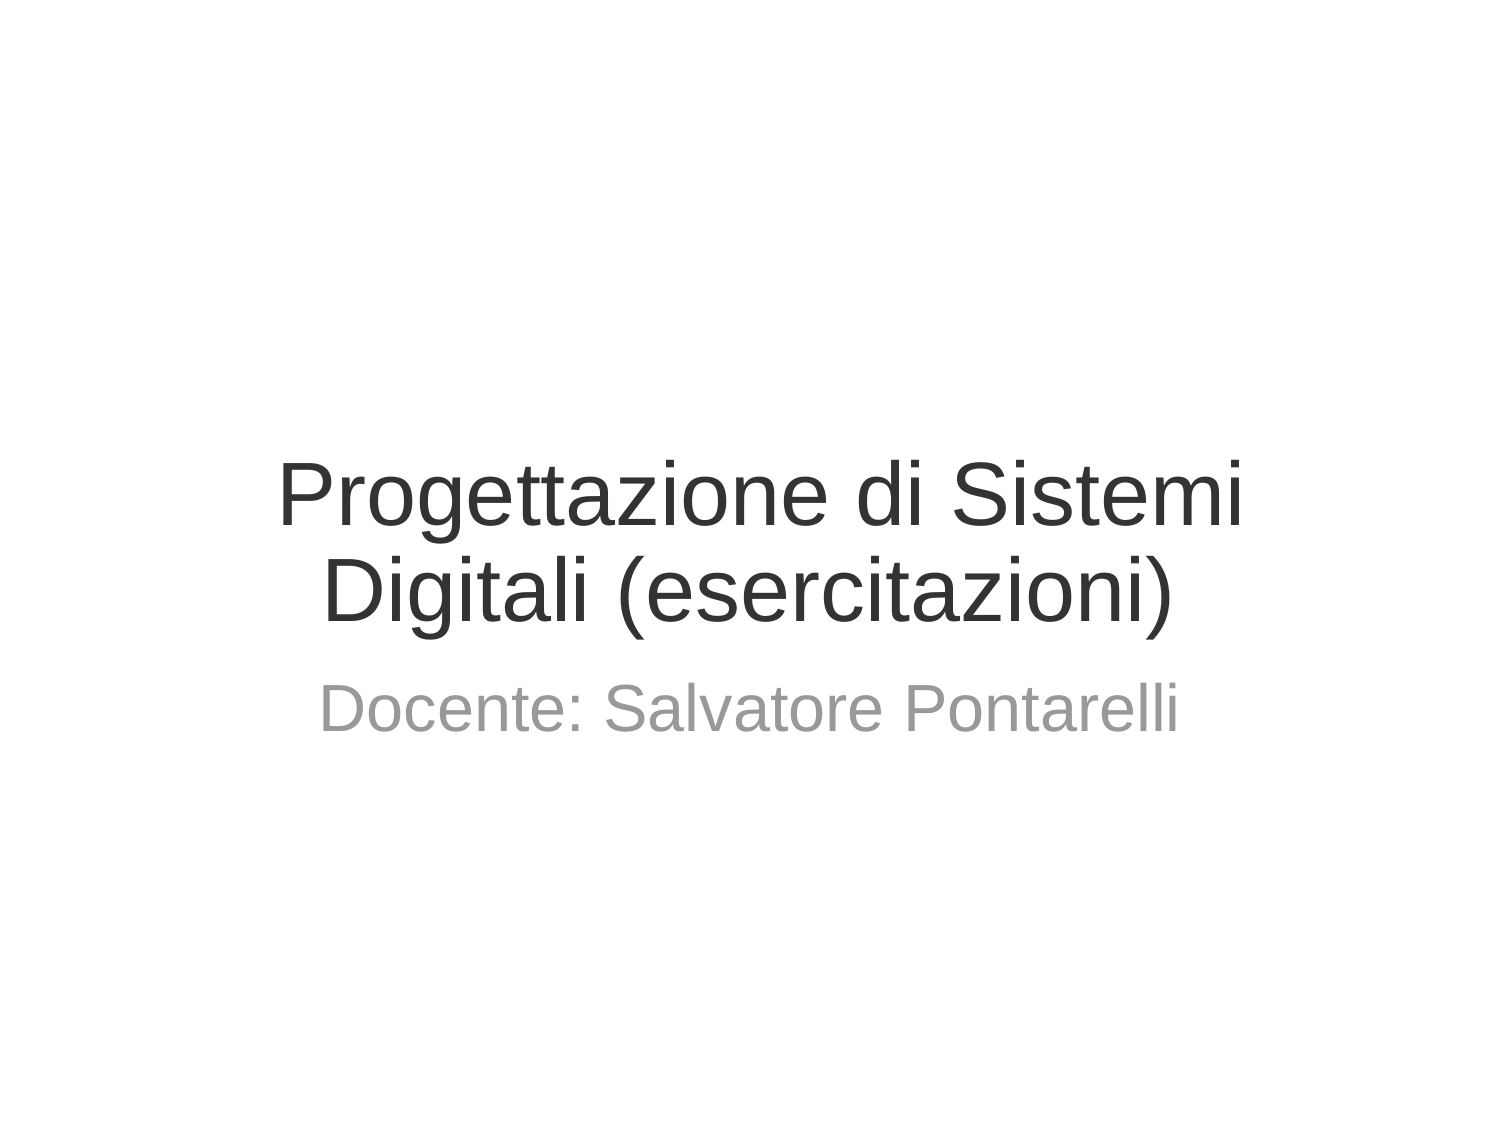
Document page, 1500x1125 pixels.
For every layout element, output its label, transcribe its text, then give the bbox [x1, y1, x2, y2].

title Progettazione di Sistemi Digitali (esercitazioni) [125, 449, 1373, 657]
subtitle Docente: Salvatore Pontarelli [261, 675, 1239, 810]
